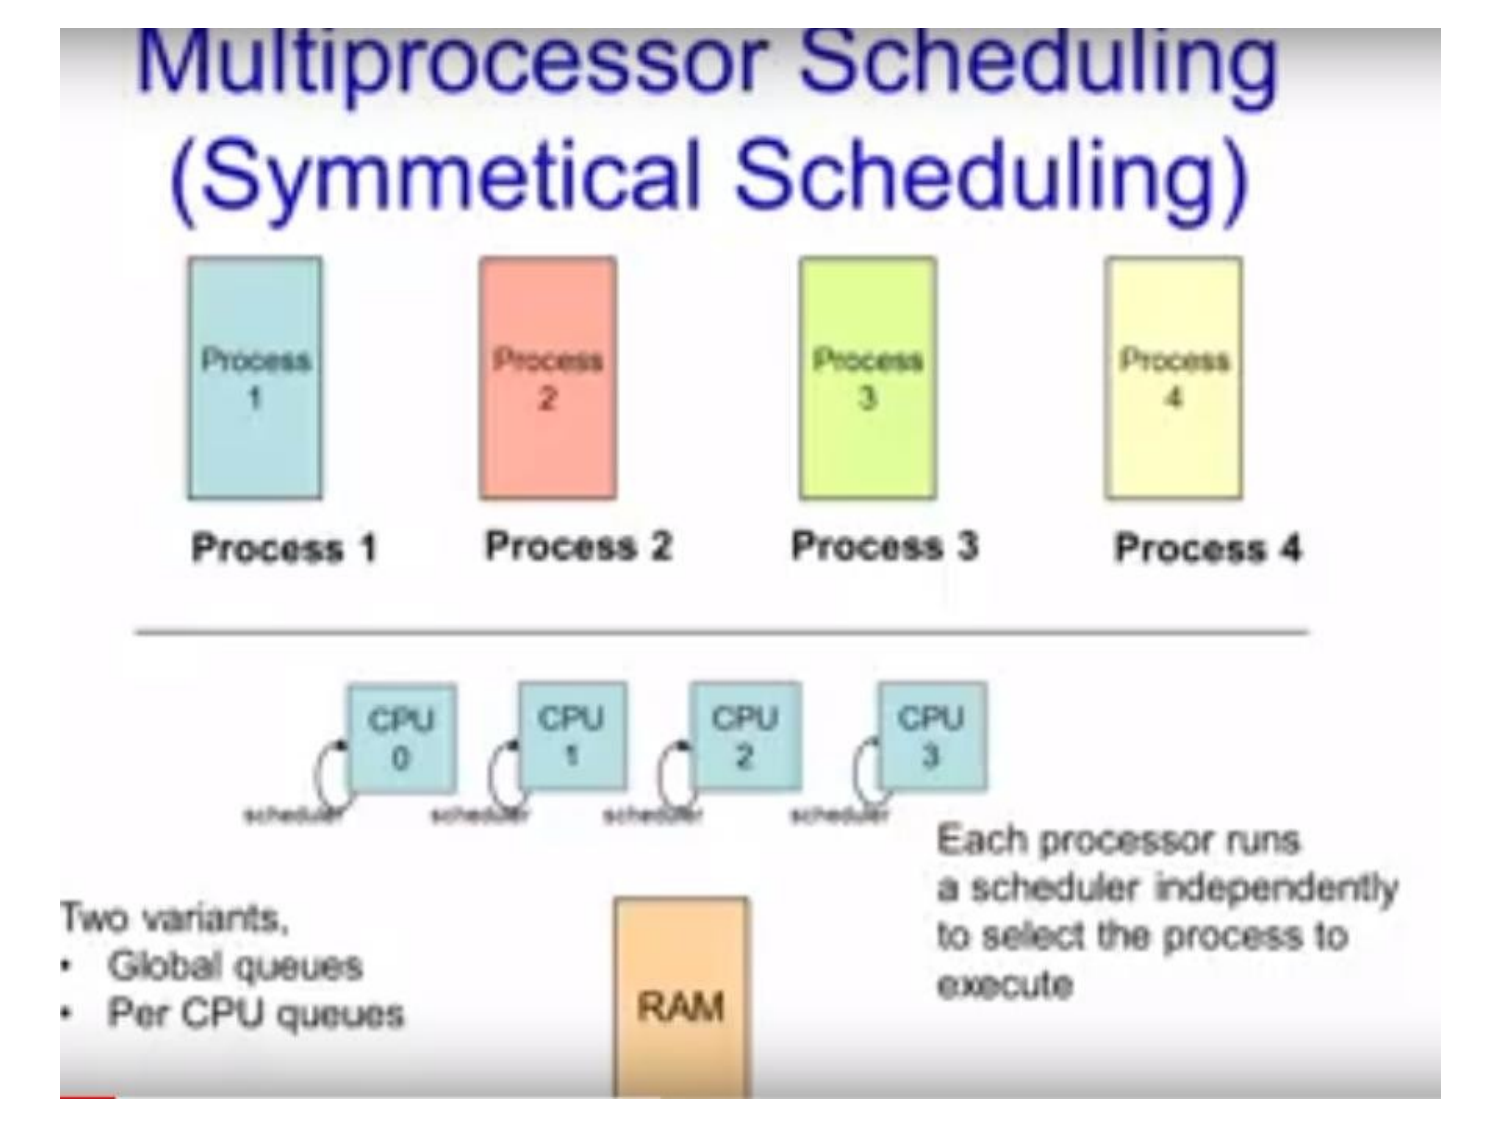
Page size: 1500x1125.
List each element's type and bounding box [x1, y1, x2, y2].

picture [60, 27, 1441, 1099]
